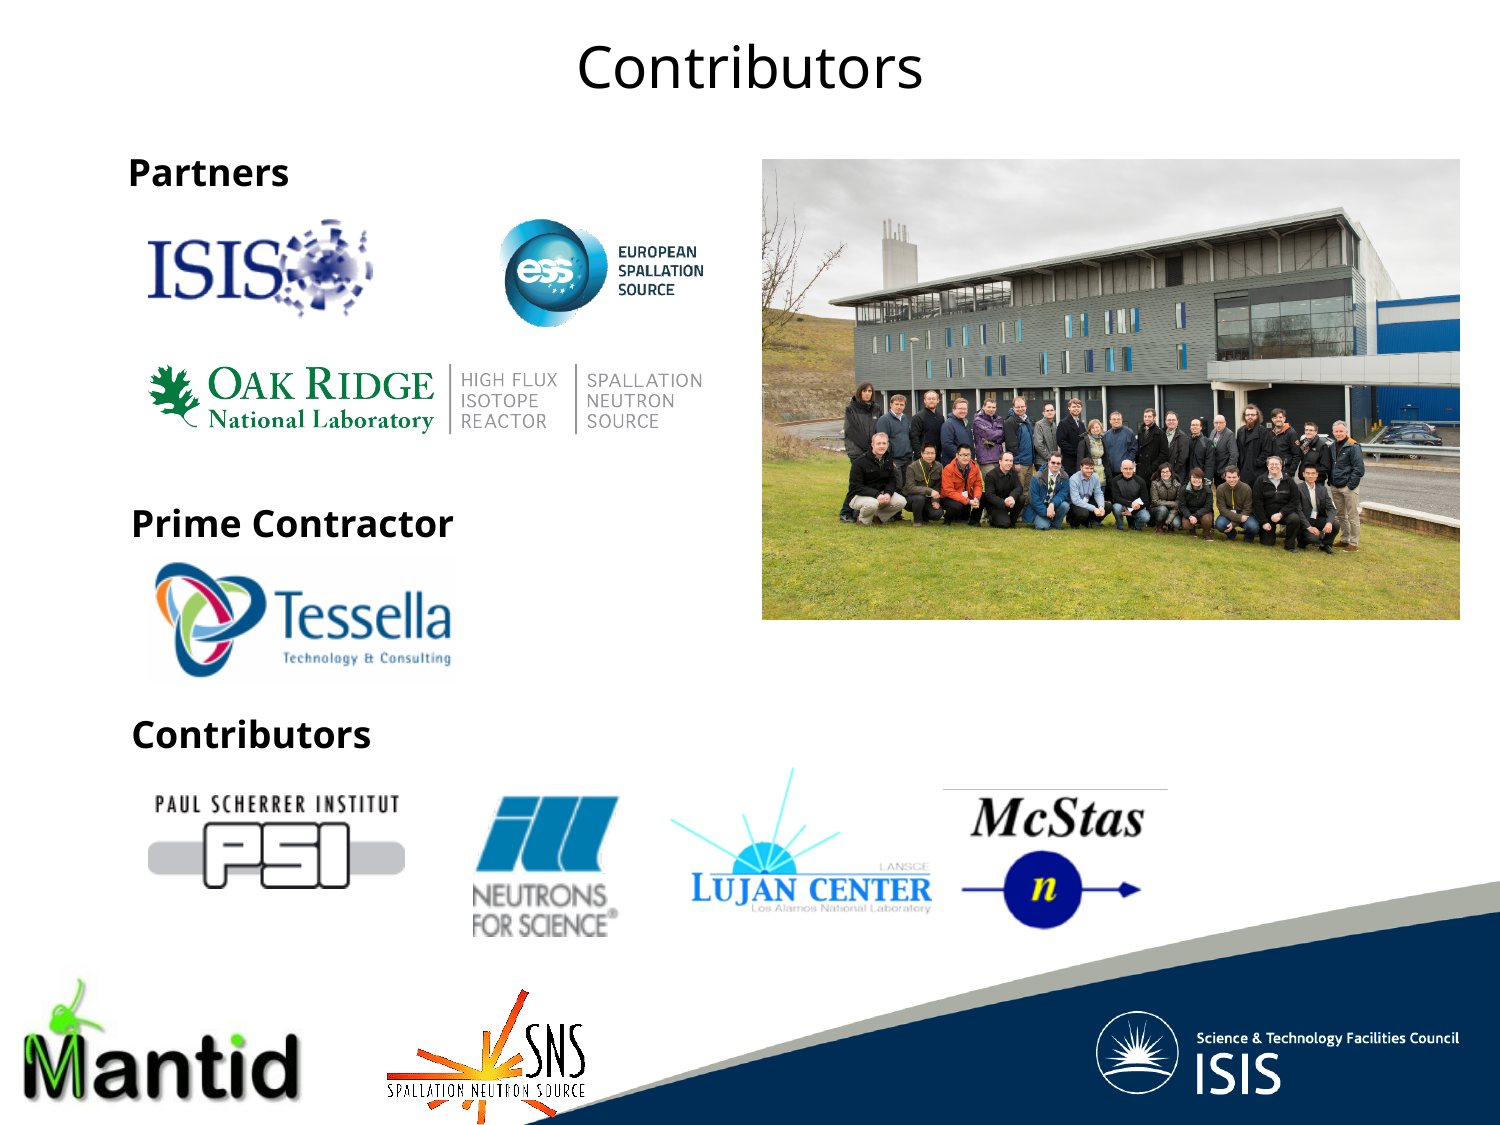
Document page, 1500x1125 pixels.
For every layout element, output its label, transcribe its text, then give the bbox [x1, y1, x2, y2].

picture [147, 218, 373, 319]
text_box Partners [112, 141, 305, 201]
text_box Prime Contractor [116, 492, 470, 553]
text_box Contributors [116, 703, 387, 764]
picture [147, 360, 703, 445]
picture [147, 558, 458, 682]
picture [762, 159, 1460, 621]
picture [499, 218, 703, 328]
title Contributors [74, 0, 1426, 160]
picture [0, 763, 1500, 1125]
